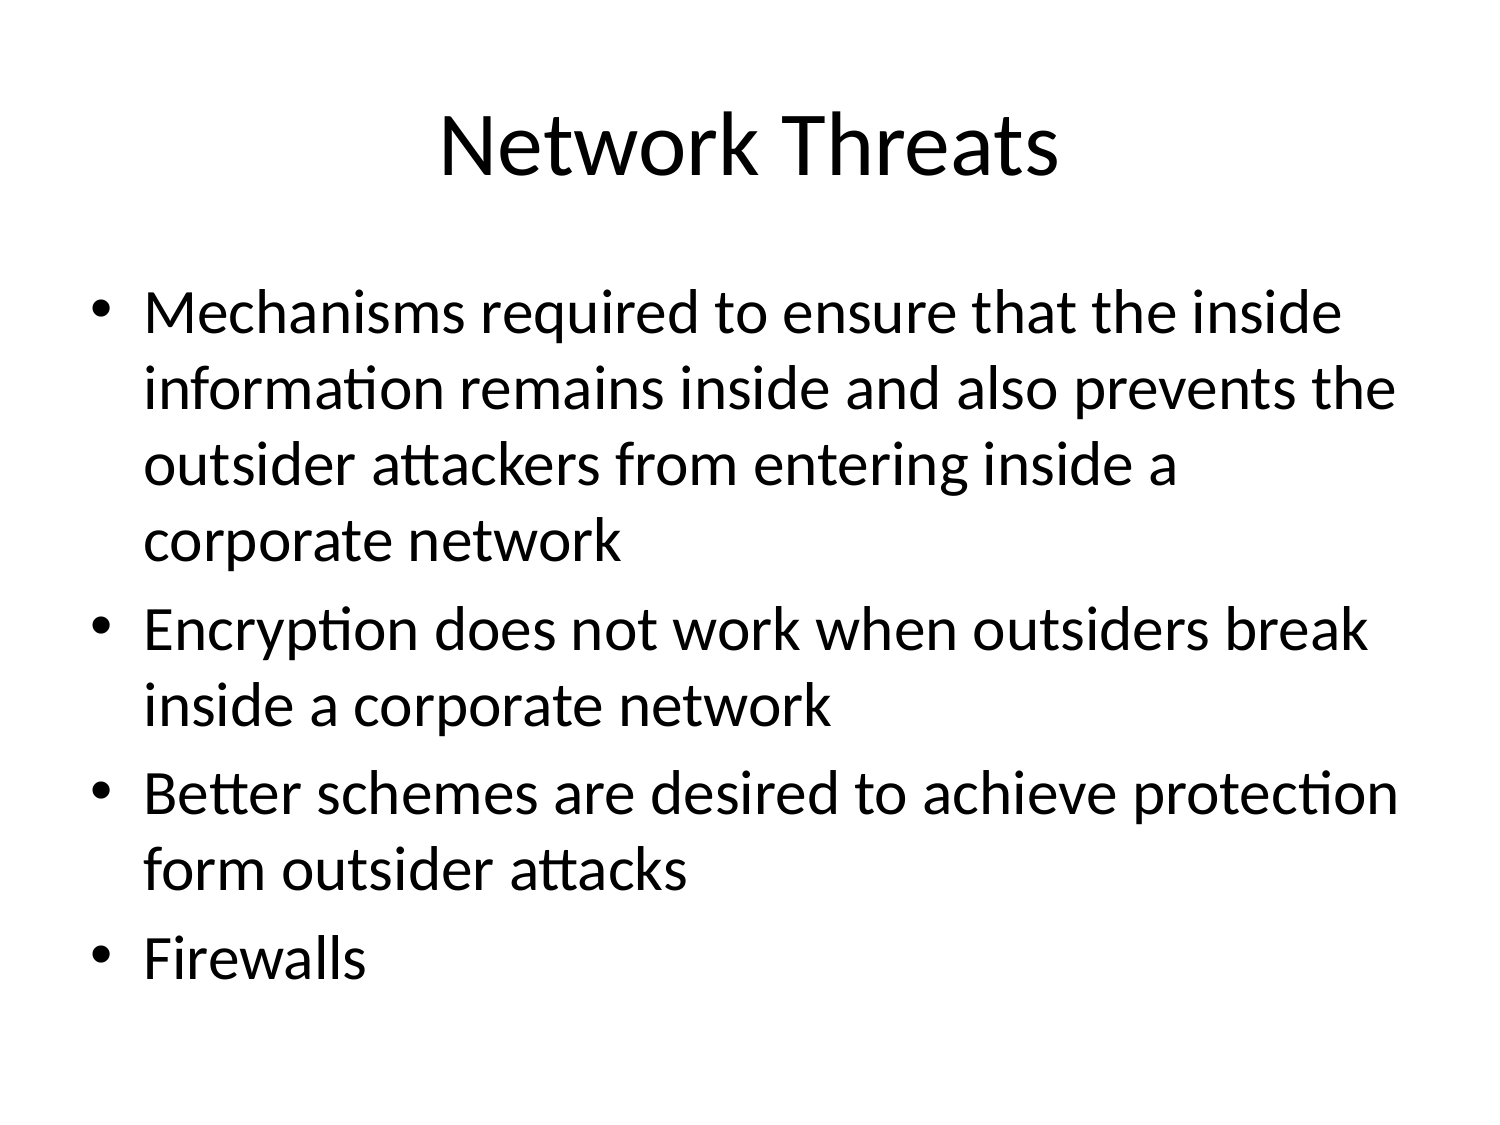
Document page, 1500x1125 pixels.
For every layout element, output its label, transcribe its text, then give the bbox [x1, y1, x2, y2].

list Mechanisms required to ensure that the inside information remains inside and also prevents the outsider attackers from entering inside a corporate network Encryption does not work when outsiders break inside a corporate network Better schemes are desired to achieve protection form outsider attacks Firewalls [75, 262, 1425, 1005]
title Network Threats [75, 45, 1425, 233]
